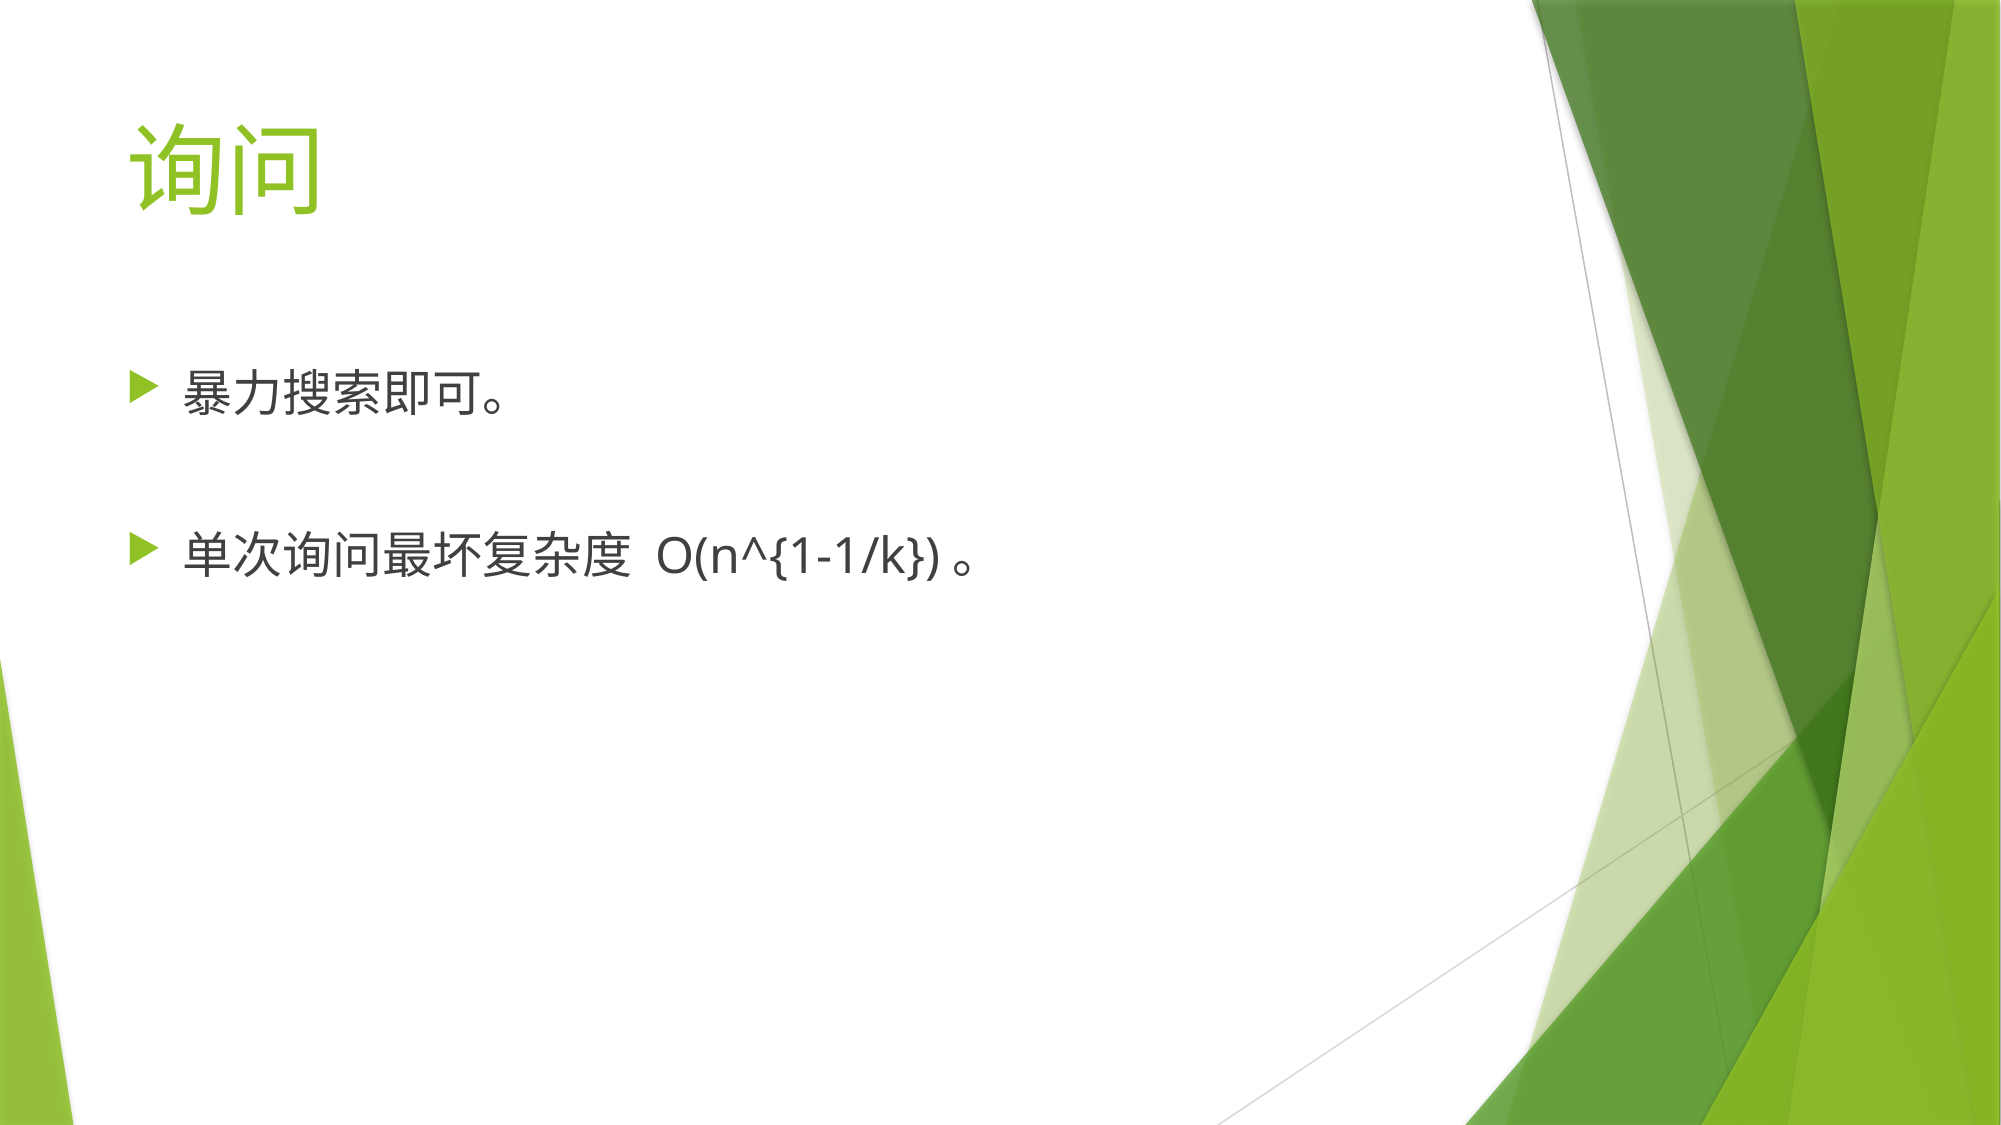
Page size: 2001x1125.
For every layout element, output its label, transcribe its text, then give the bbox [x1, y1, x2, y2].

list 暴力搜索即可。 单次询问最坏复杂度 O(n^{1-1/k})。 [111, 354, 1522, 992]
title 询问 [111, 99, 1522, 317]
